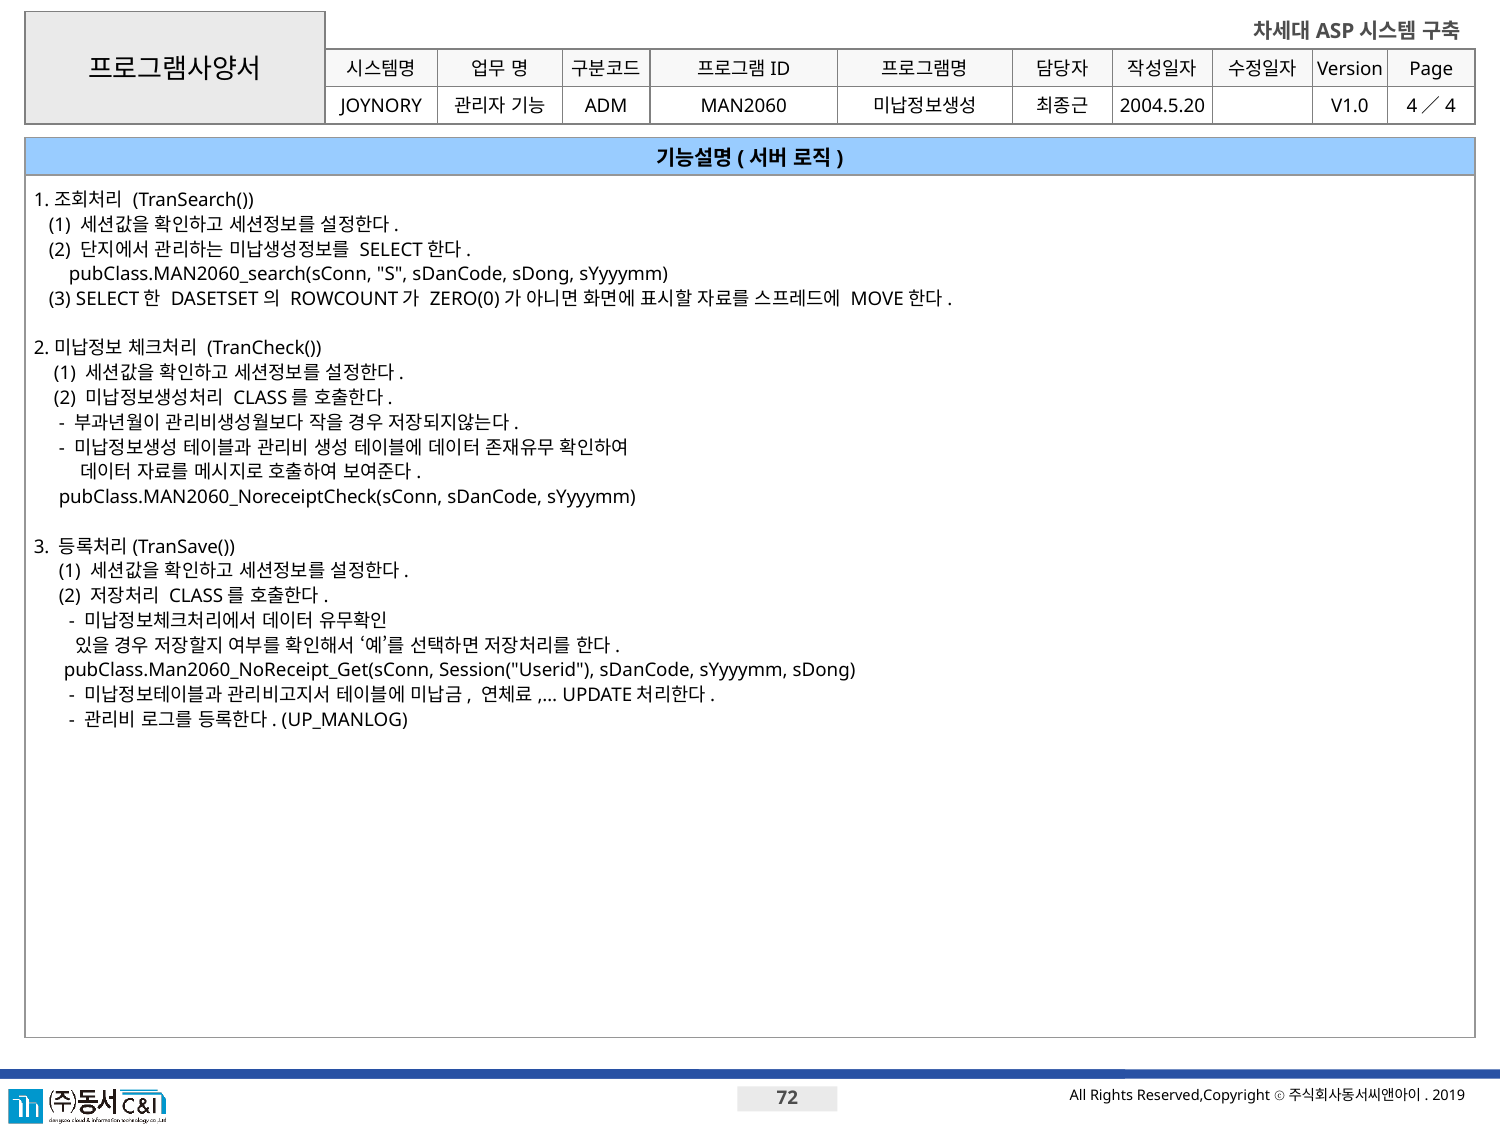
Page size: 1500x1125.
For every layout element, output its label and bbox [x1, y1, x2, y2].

text_box [24, 11, 1475, 124]
picture [44, 1088, 168, 1124]
text_box [24, 137, 1475, 1038]
